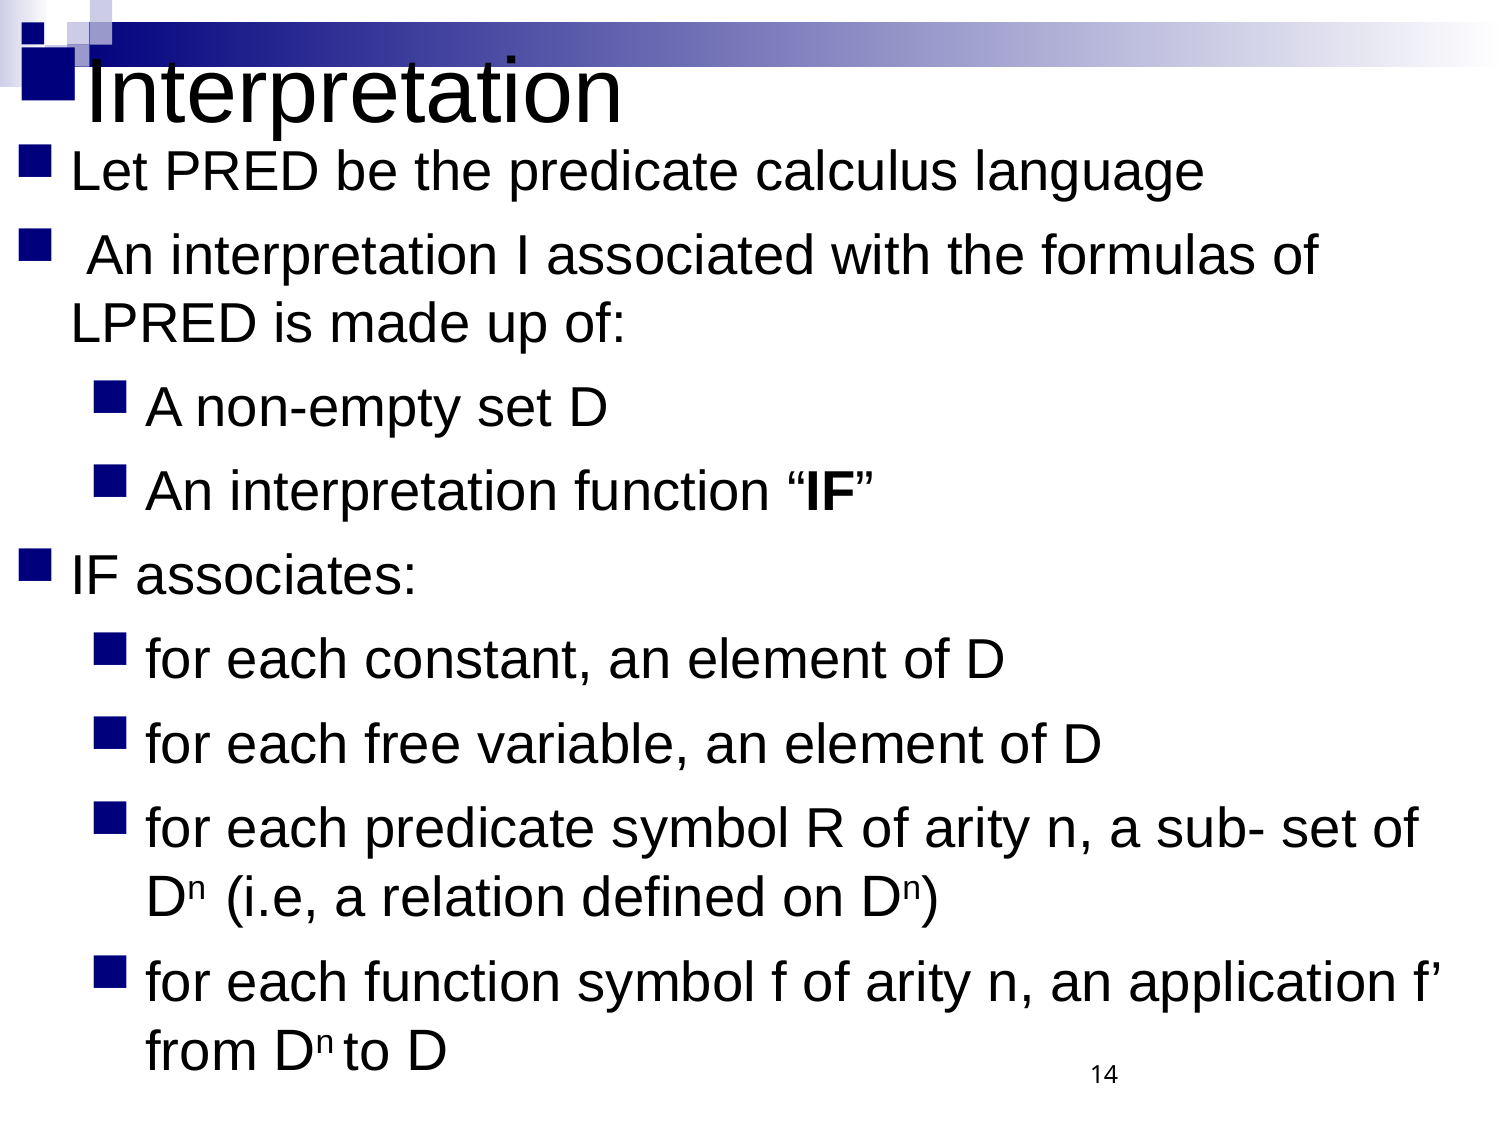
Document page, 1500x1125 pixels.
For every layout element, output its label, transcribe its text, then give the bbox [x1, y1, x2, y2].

text_box Interpretation [0, 0, 1414, 126]
text_box 14 [1074, 1024, 1426, 1100]
text_box Let PRED be the predicate calculus language An interpretation I associated with the formulas of LPRED is made up of: A non-empty set D An interpretation function “IF” IF associates: for each constant, an element of D for each free variable, an element of D for each predicate symbol R of arity n, a sub- set of Dn (i.e, a relation defined on Dn) for each function symbol f of arity n, an application f’ from Dn to D [0, 126, 1500, 1125]
